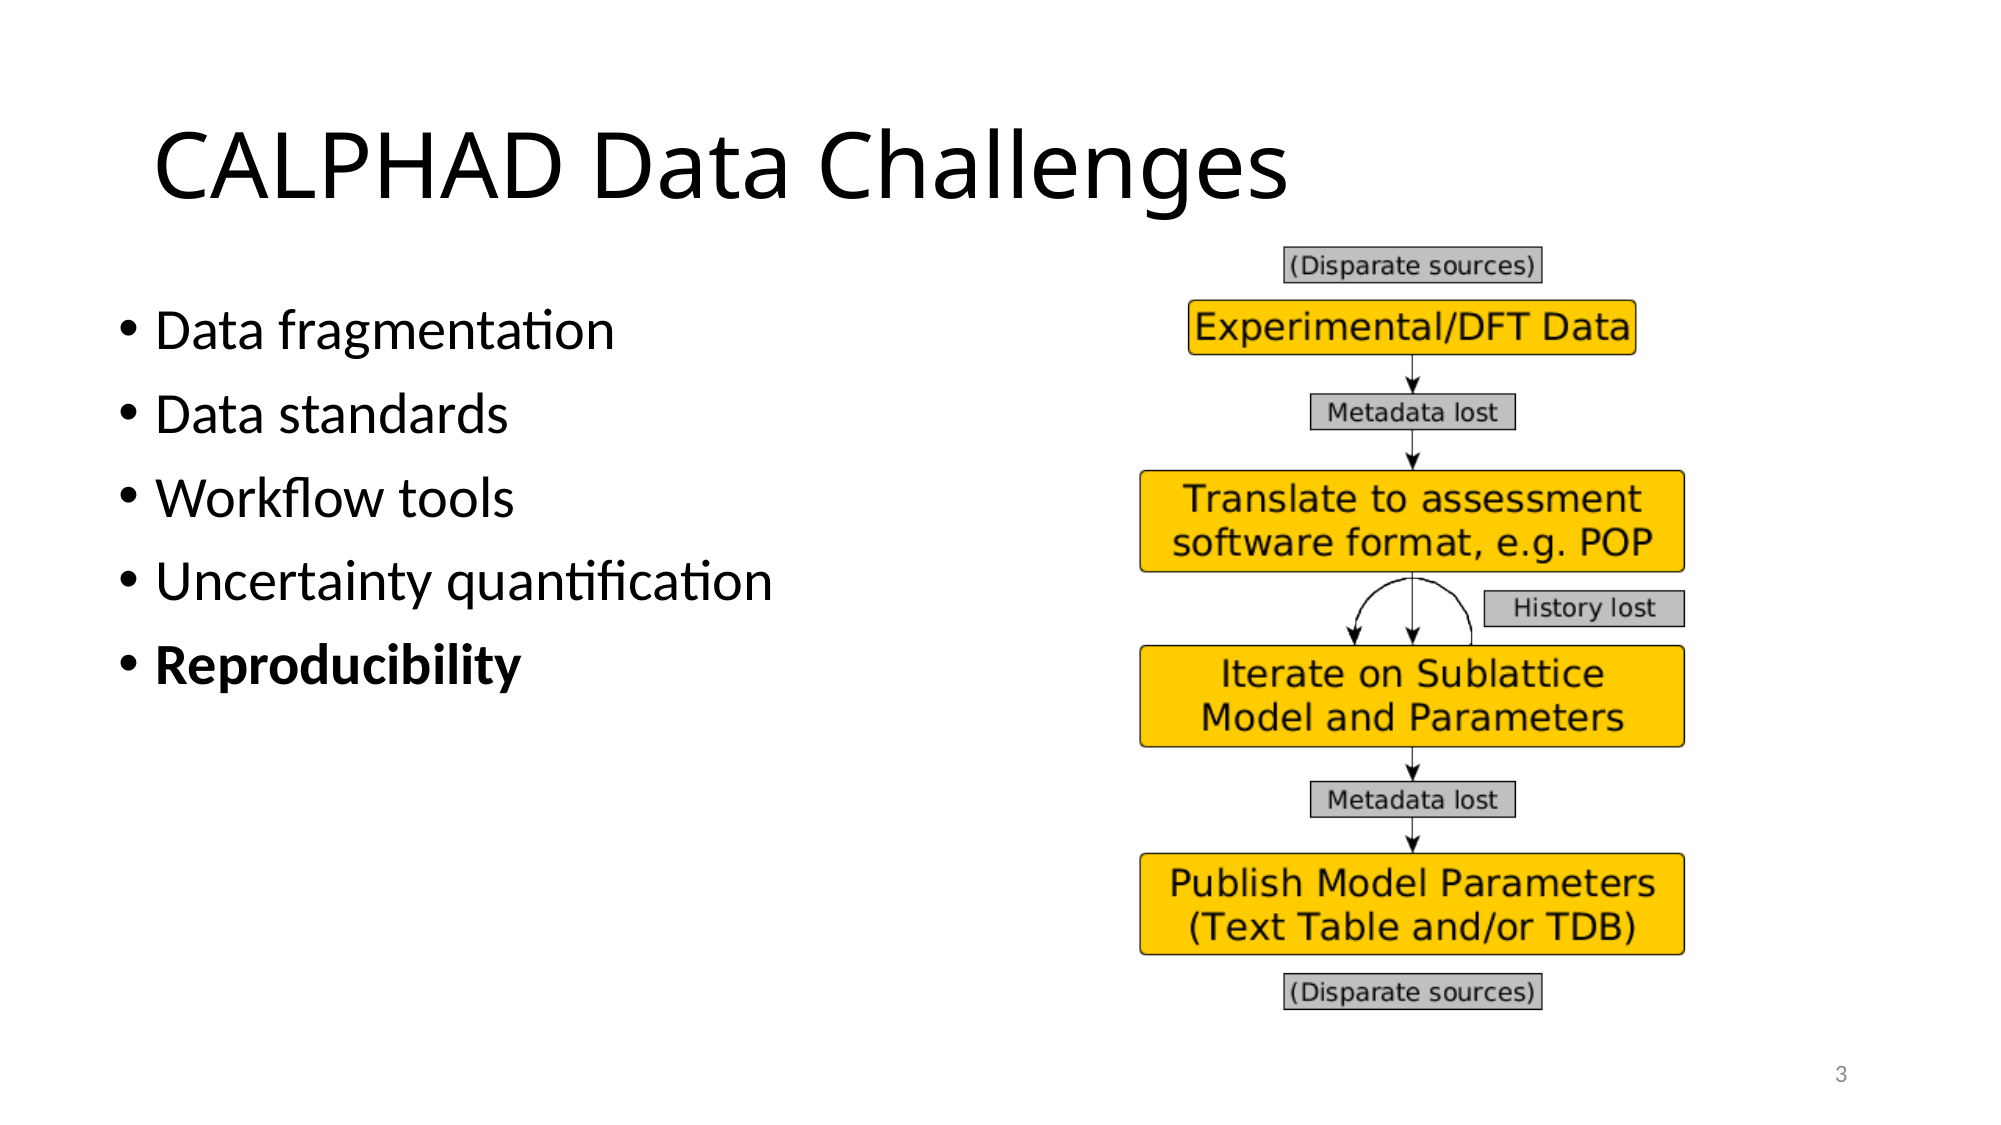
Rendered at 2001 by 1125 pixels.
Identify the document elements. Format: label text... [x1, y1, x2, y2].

title CALPHAD Data Challenges [137, 59, 1863, 278]
slide_number 3 [1412, 1042, 1863, 1103]
list Data fragmentation Data standards Workflow tools Uncertainty quantification Reproducibility [103, 291, 804, 1035]
picture [1116, 223, 1709, 1035]
